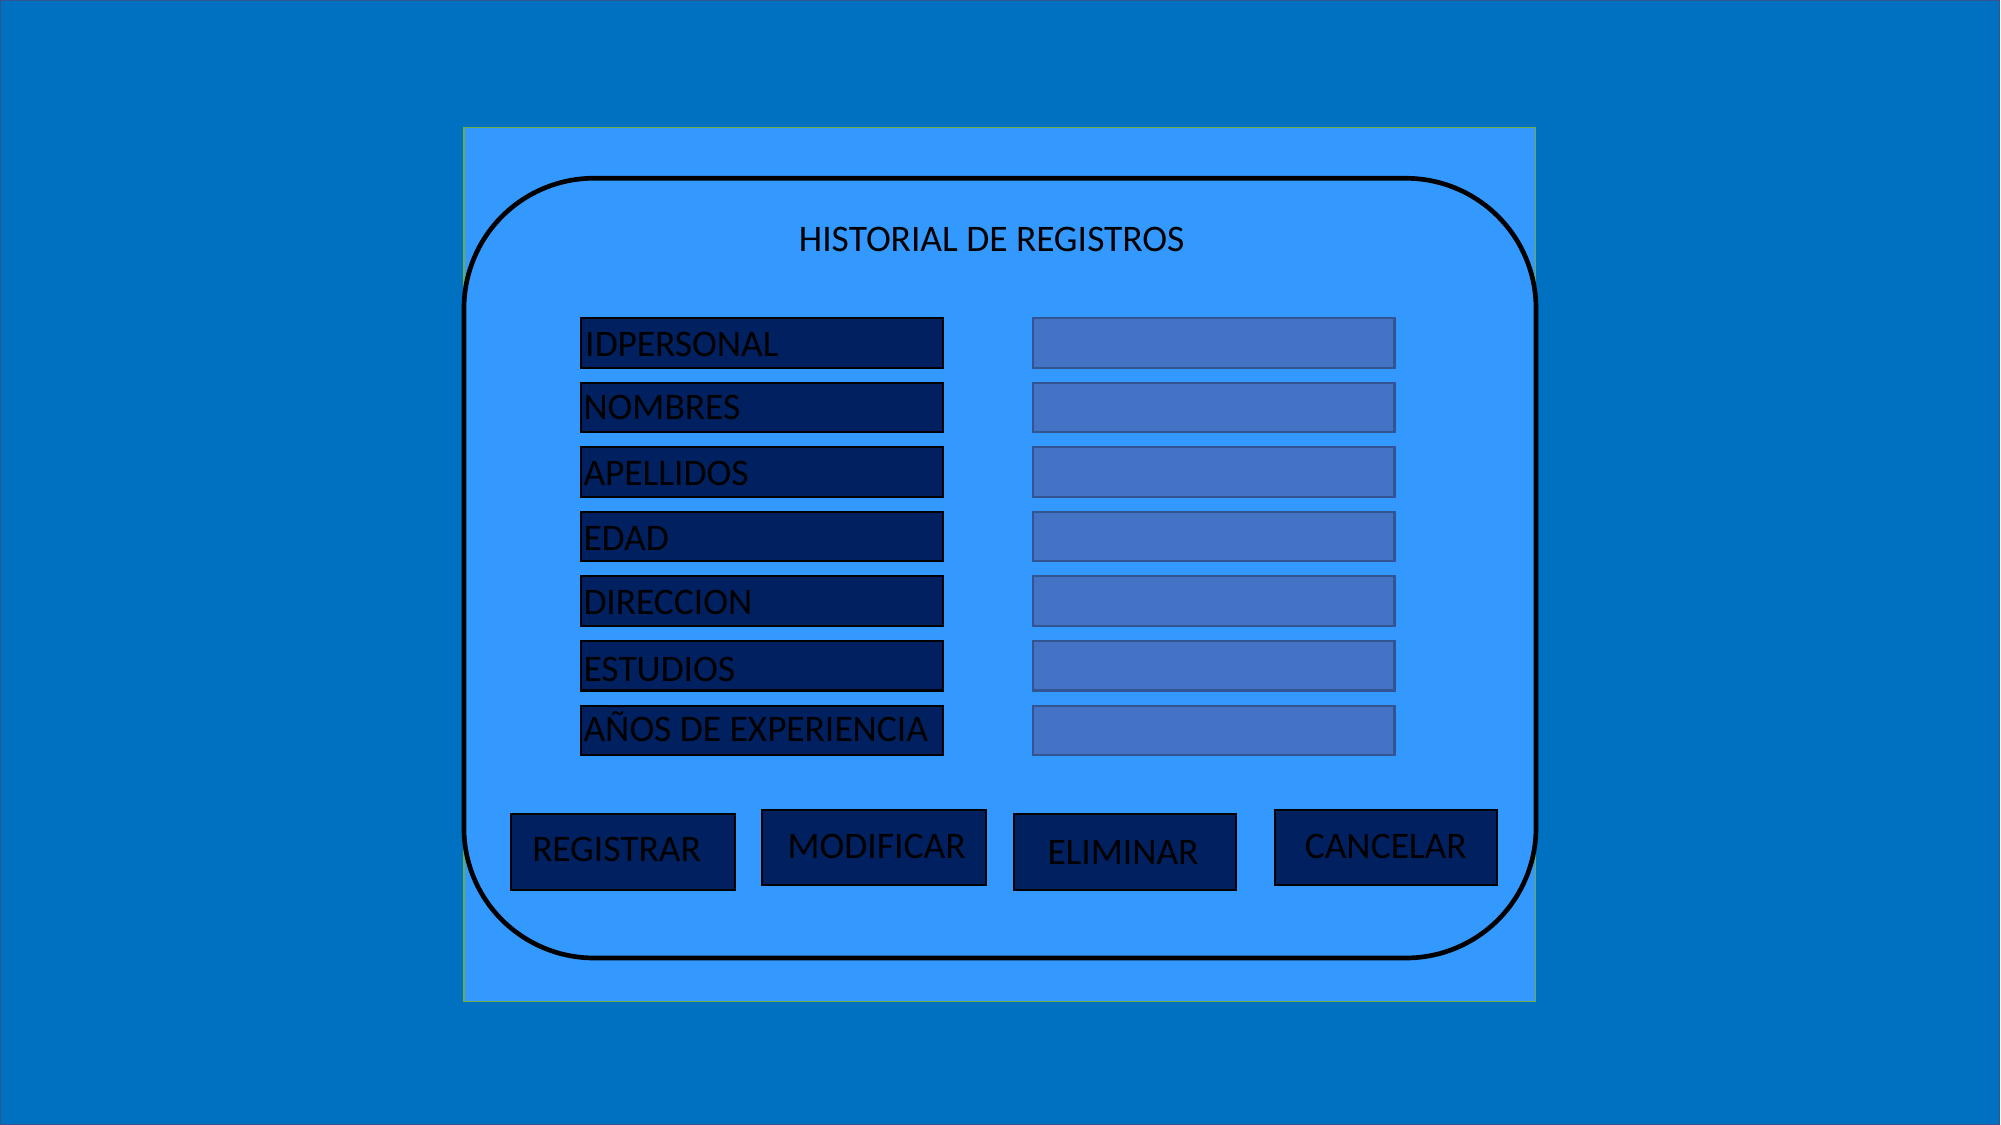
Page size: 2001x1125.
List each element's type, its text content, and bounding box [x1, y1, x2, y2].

text_box [1032, 705, 1396, 756]
text_box [462, 177, 1538, 960]
text_box DIRECCION [568, 569, 810, 630]
text_box [463, 127, 1536, 291]
text_box [1032, 317, 1396, 369]
text_box [811, 317, 944, 369]
text_box ESTUDIOS [568, 636, 810, 696]
text_box APELLIDOS [568, 440, 810, 501]
text_box [1032, 446, 1396, 498]
text_box [463, 845, 1536, 1002]
text_box IDPERSONAL [570, 311, 811, 372]
text_box [1032, 382, 1396, 433]
text_box [810, 640, 944, 692]
text_box [1032, 511, 1396, 562]
text_box REGISTRAR [517, 817, 729, 877]
text_box [1274, 809, 1498, 886]
text_box [810, 575, 944, 627]
text_box MODIFICAR [772, 813, 984, 874]
text_box NOMBRES [568, 374, 810, 434]
text_box [0, 0, 2000, 1125]
text_box [810, 446, 944, 498]
text_box EDAD [568, 505, 810, 566]
text_box CANCELAR [1290, 813, 1483, 874]
text_box ELIMINAR [1032, 819, 1244, 880]
text_box [810, 511, 944, 562]
text_box [761, 809, 987, 886]
text_box [1013, 813, 1237, 891]
text_box [810, 382, 944, 433]
text_box [1032, 640, 1396, 692]
text_box AÑOS DE EXPERIENCIA [568, 696, 954, 757]
text_box [1032, 575, 1396, 627]
text_box HISTORIAL DE REGISTROS [784, 206, 1216, 267]
text_box [510, 813, 736, 891]
